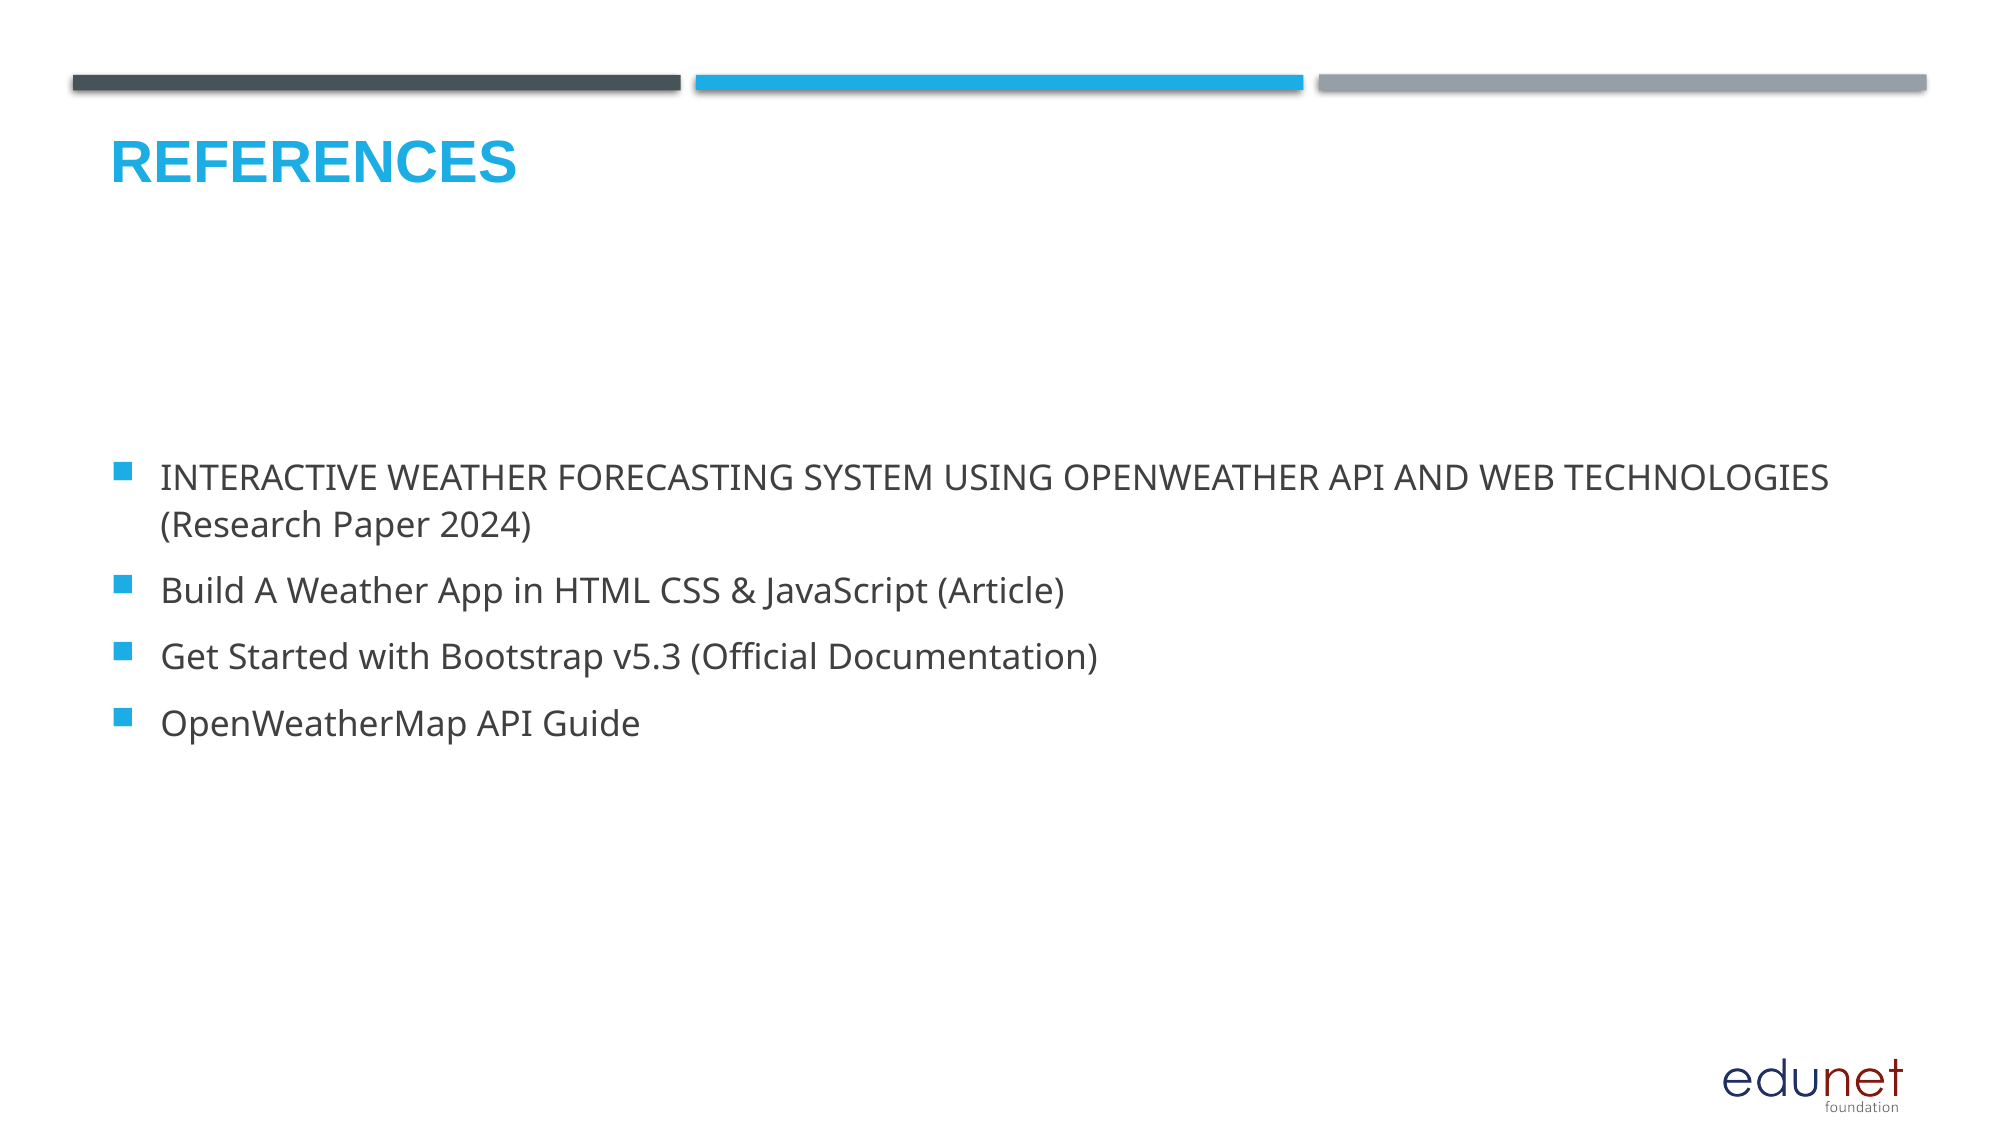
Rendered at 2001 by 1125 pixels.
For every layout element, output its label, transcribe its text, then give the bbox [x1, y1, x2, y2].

list INTERACTIVE WEATHER FORECASTING SYSTEM USING OPENWEATHER API AND WEB TECHNOLOGIES (Research Paper 2024) Build A Weather App in HTML CSS & JavaScript (Article) Get Started with Bootstrap v5.3 (Official Documentation) OpenWeatherMap API Guide [95, 213, 1905, 981]
title References [95, 115, 1905, 203]
picture [1719, 1056, 1905, 1116]
